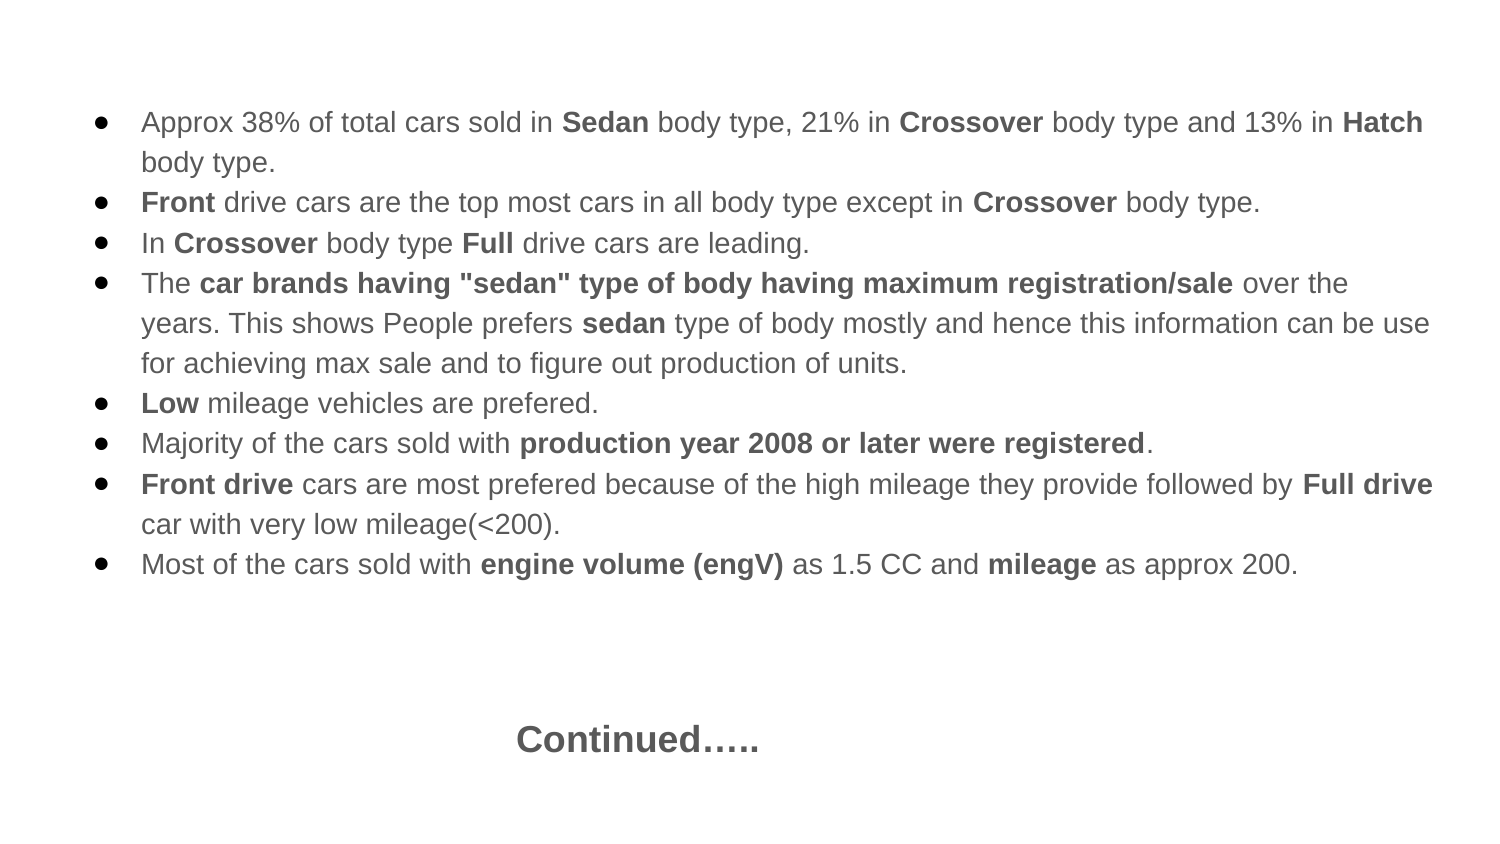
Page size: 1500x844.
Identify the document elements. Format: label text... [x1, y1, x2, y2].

list Approx 38% of total cars sold in Sedan body type, 21% in Crossover body type and 13% in Hatch body type. Front drive cars are the top most cars in all body type except in Crossover body type. In Crossover body type Full drive cars are leading. The car brands having "sedan" type of body having maximum registration/sale over the years. This shows People prefers sedan type of body mostly and hence this information can be use for achieving max sale and to figure out production of units. Low mileage vehicles are prefered. Majority of the cars sold with production year 2008 or later were registered. Front drive cars are most prefered because of the high mileage they provide followed by Full drive car with very low mileage(<200). Most of the cars sold with engine volume (engV) as 1.5 CC and mileage as approx 200. Continued….. [51, 83, 1449, 750]
